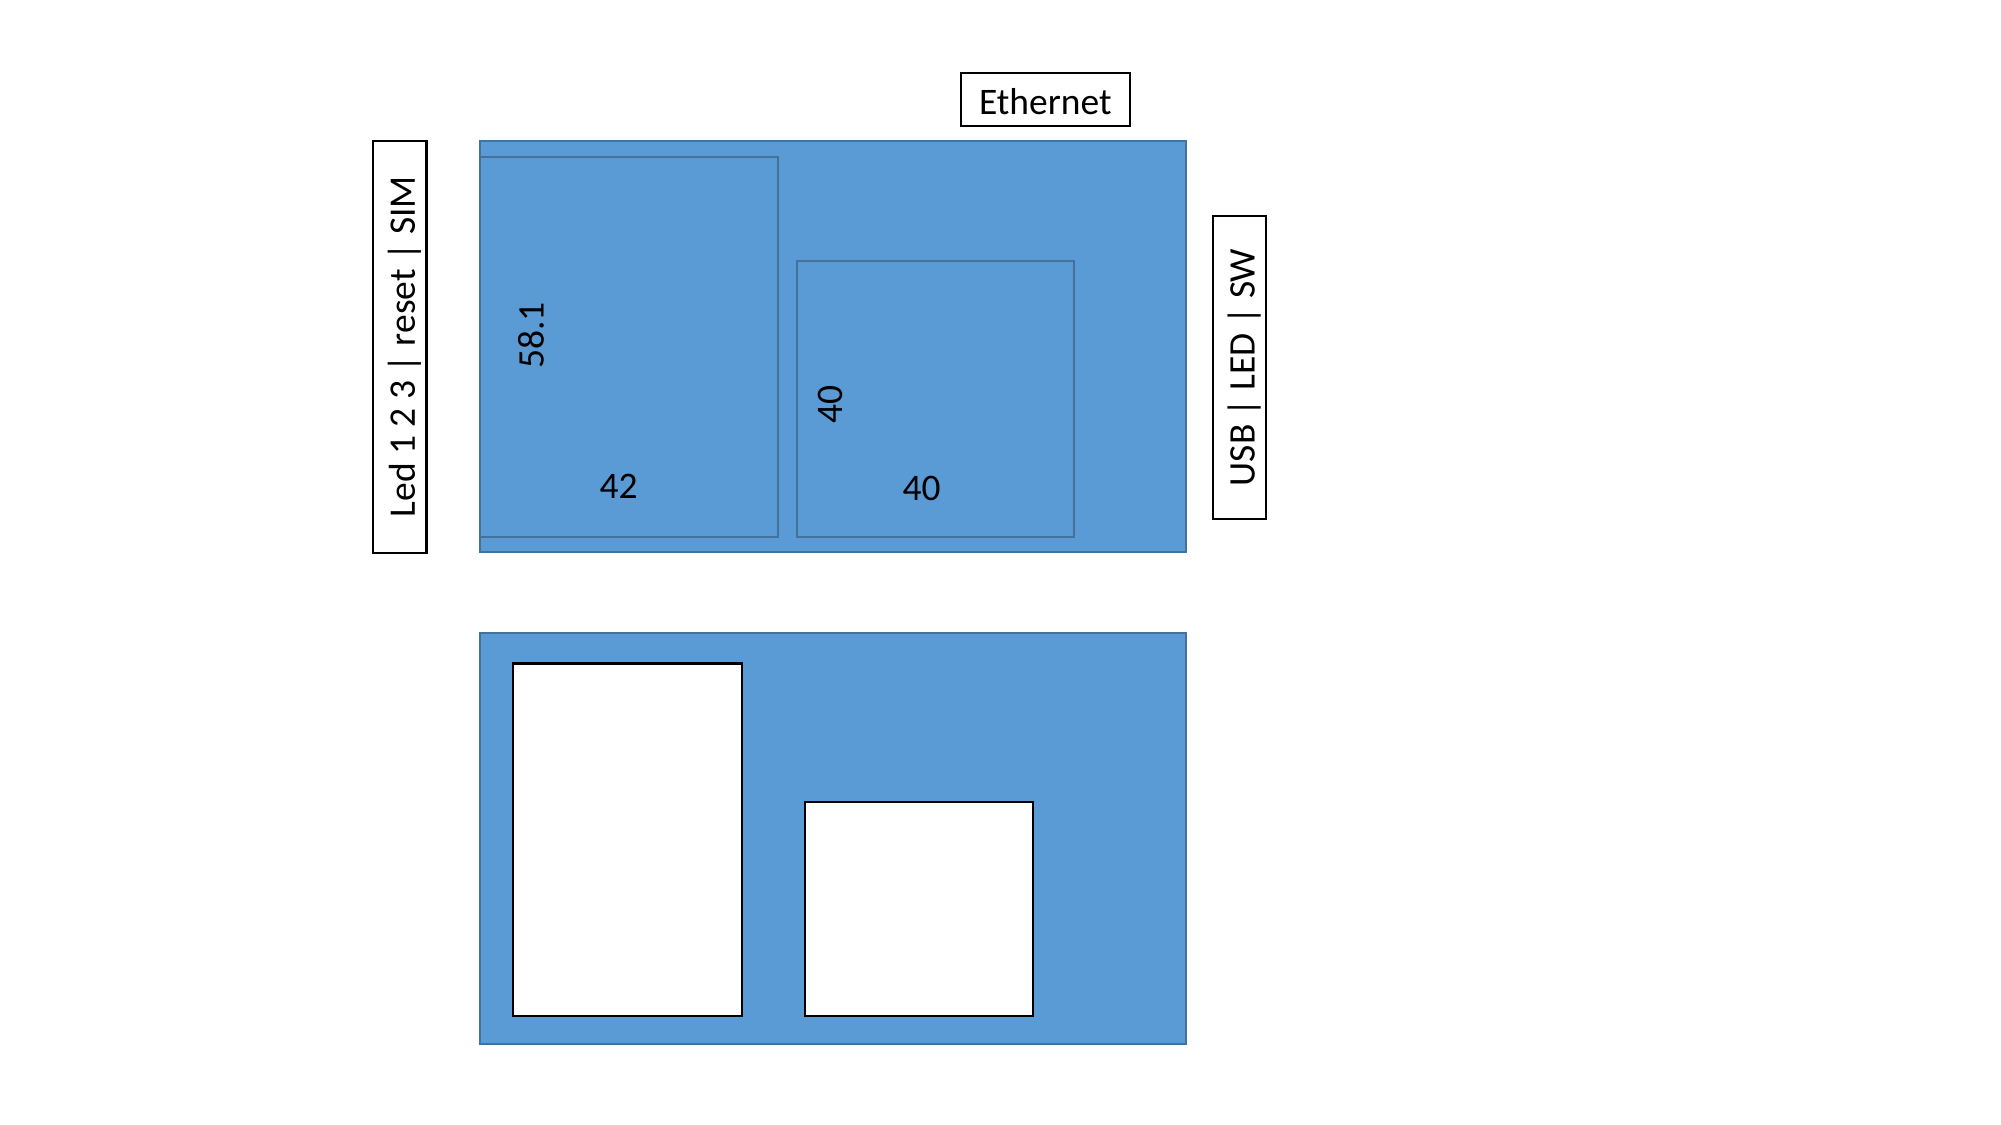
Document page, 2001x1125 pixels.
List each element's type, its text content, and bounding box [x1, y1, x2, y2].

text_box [480, 157, 779, 538]
text_box Led 1 2 3 | reset | SIM [372, 140, 428, 554]
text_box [796, 260, 1074, 538]
text_box [512, 662, 743, 1017]
text_box [479, 140, 1187, 553]
text_box Ethernet [960, 72, 1131, 127]
text_box [479, 632, 1187, 1045]
text_box USB | LED | SW [1212, 215, 1267, 520]
text_box [804, 801, 1034, 1017]
